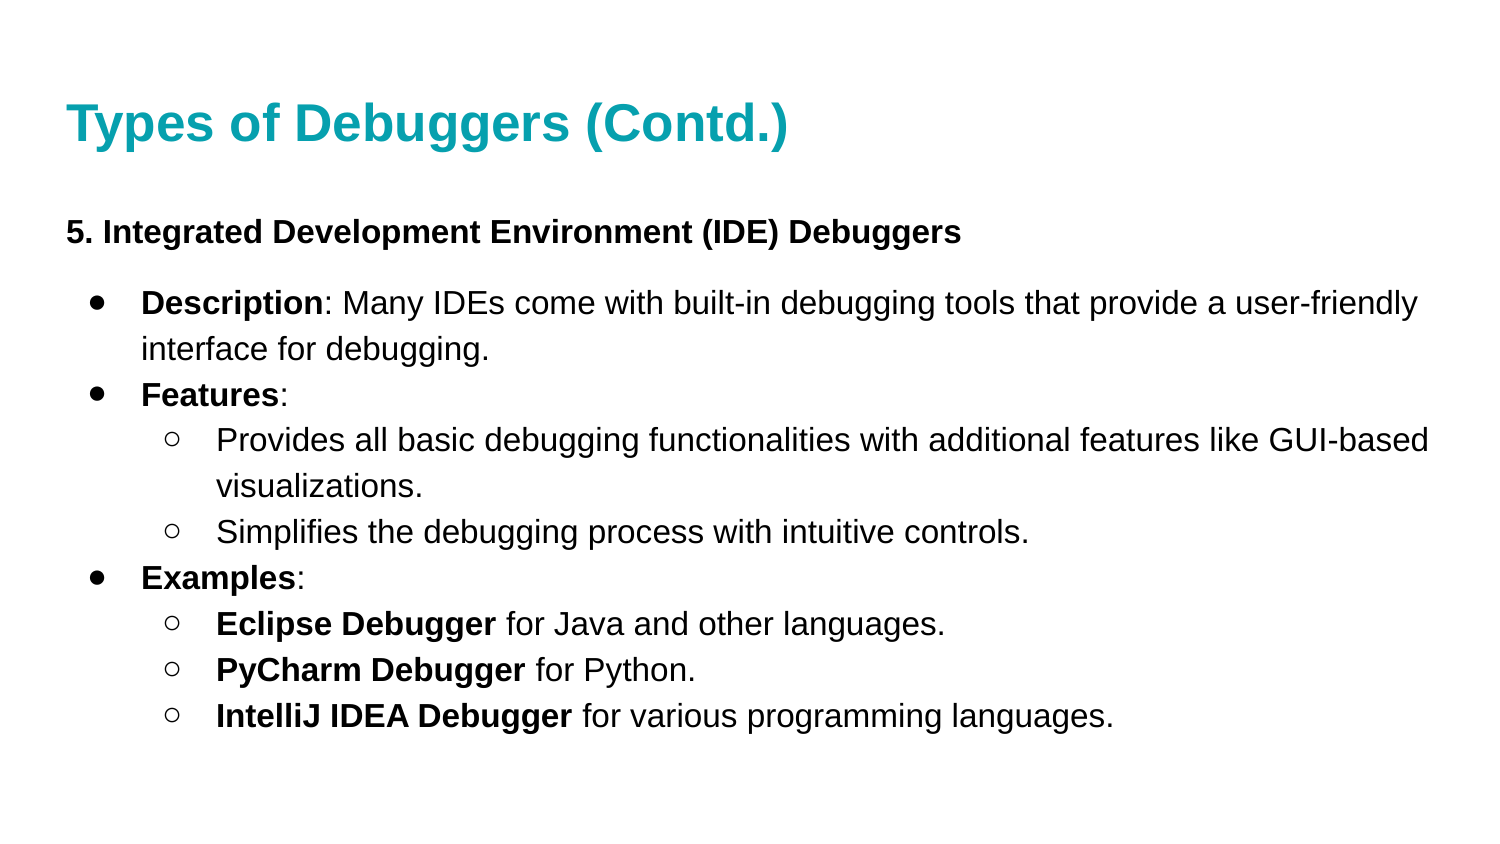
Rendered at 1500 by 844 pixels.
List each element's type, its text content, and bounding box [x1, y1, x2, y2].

title Types of Debuggers (Contd.) [51, 72, 1449, 167]
list 5. Integrated Development Environment (IDE) Debuggers Description: Many IDEs come with built-in debugging tools that provide a user-friendly interface for debugging. Features: Provides all basic debugging functionalities with additional features like GUI-based visualizations. Simplifies the debugging process with intuitive controls. Examples: Eclipse Debugger for Java and other languages. PyCharm Debugger for Python. IntelliJ IDEA Debugger for various programming languages. [51, 189, 1449, 814]
